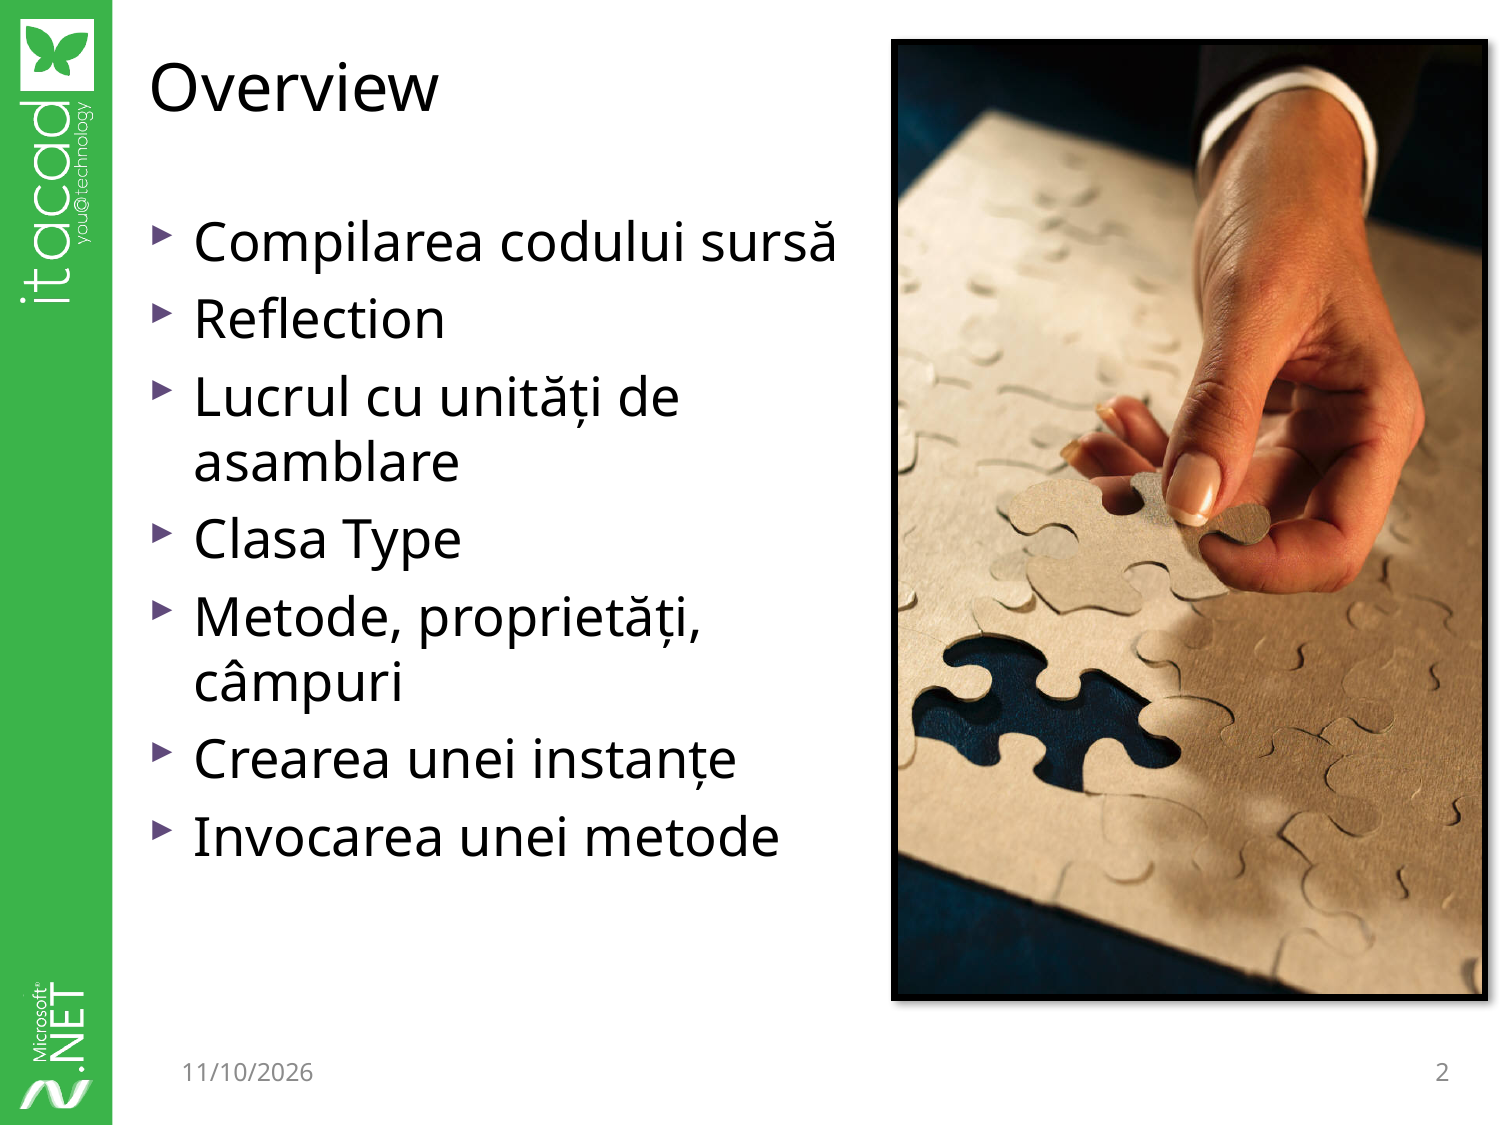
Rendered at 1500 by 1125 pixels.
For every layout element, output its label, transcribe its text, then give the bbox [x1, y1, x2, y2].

title Overview [134, 37, 897, 150]
list Compilarea codului sursă Reflection Lucrul cu unități de asamblare Clasa Type Metode, proprietăți, câmpuri Crearea unei instanțe Invocarea unei metode [134, 200, 898, 1010]
slide_number 2 [1400, 1042, 1485, 1103]
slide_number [139, 1042, 356, 1103]
picture [897, 44, 1483, 995]
picture [18, 19, 94, 303]
picture [18, 982, 94, 1110]
